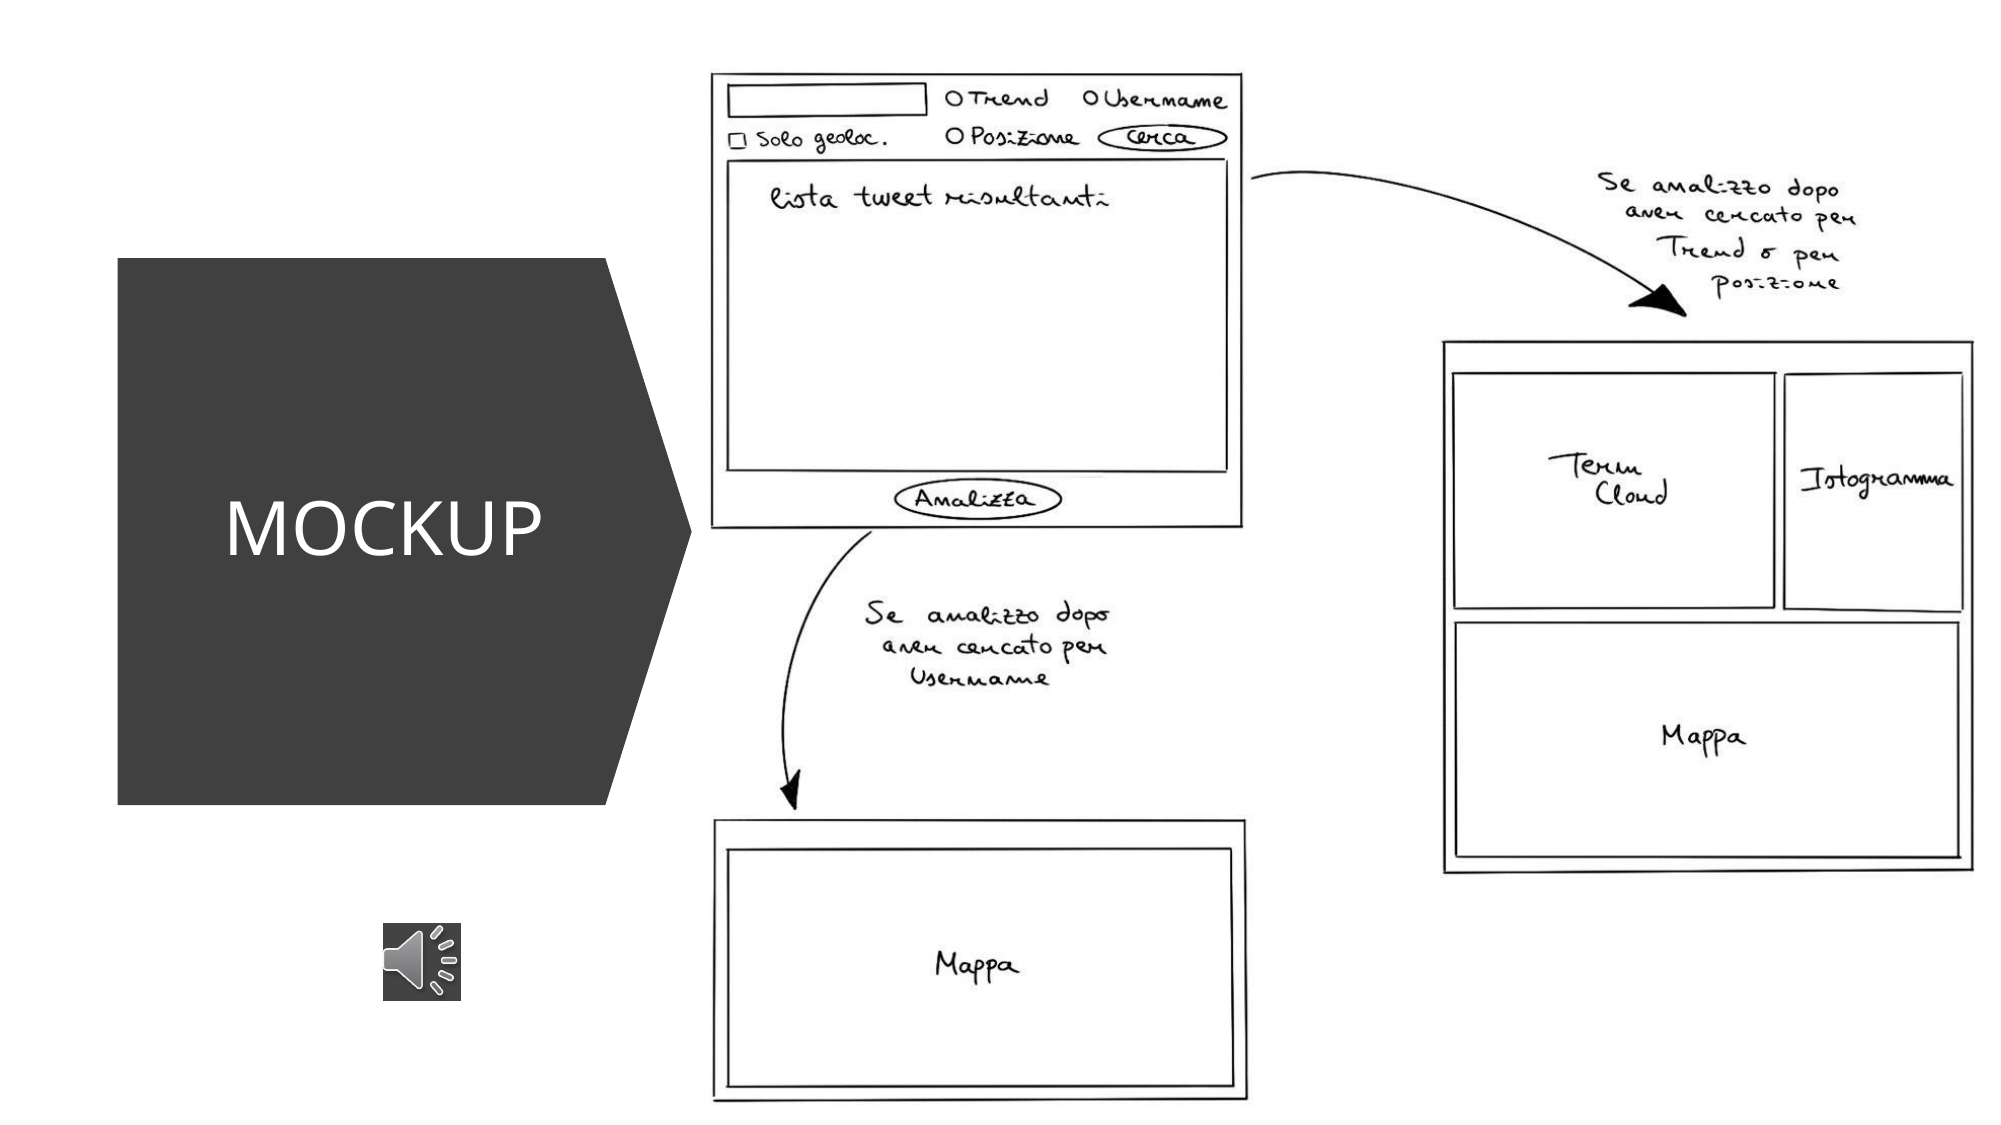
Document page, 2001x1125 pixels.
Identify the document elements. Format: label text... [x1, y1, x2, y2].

title MOCKUP [168, 322, 601, 741]
picture [381, 922, 462, 1003]
text_box [116, 257, 693, 807]
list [694, 60, 1991, 1113]
